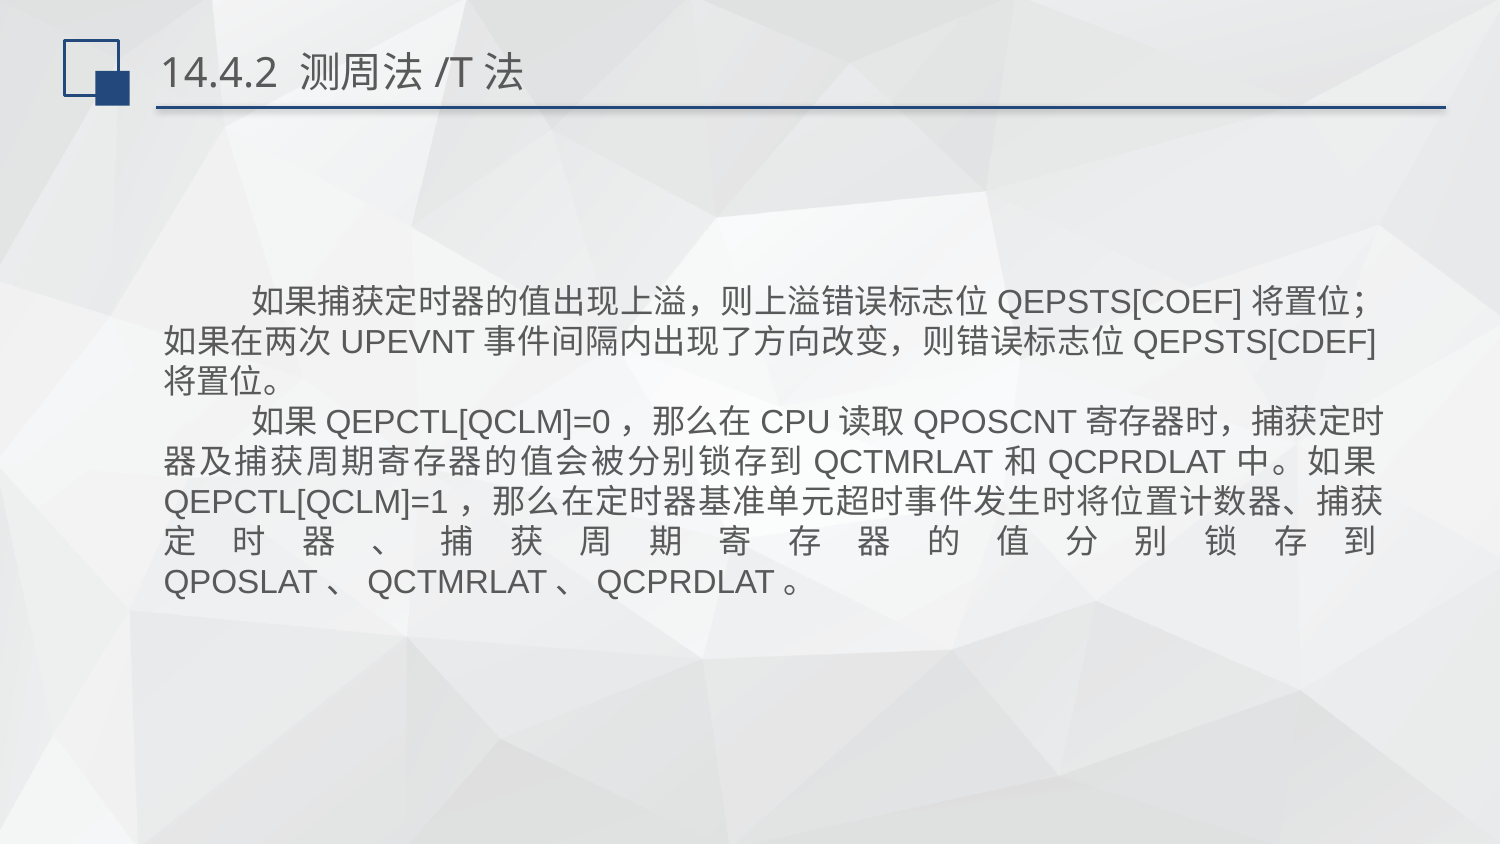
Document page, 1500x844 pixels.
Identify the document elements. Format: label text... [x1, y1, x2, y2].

title 14.4.2 测周法/T法 [148, 43, 1117, 99]
text_box 如果捕获定时器的值出现上溢，则上溢错误标志位QEPSTS[COEF]将置位；如果在两次UPEVNT事件间隔内出现了方向改变，则错误标志位QEPSTS[CDEF]将置位。 如果QEPCTL[QCLM]=0，那么在CPU读取QPOSCNT寄存器时，捕获定时器及捕获周期寄存器的值会被分别锁存到QCTMRLAT和QCPRDLAT中。如果QEPCTL[QCLM]=1，那么在定时器基准单元超时事件发生时将位置计数器、捕获定时器、捕获周期寄存器的值分别锁存到QPOSLAT、QCTMRLAT、QCPRDLAT。 [148, 272, 1400, 608]
picture [0, 0, 1500, 844]
